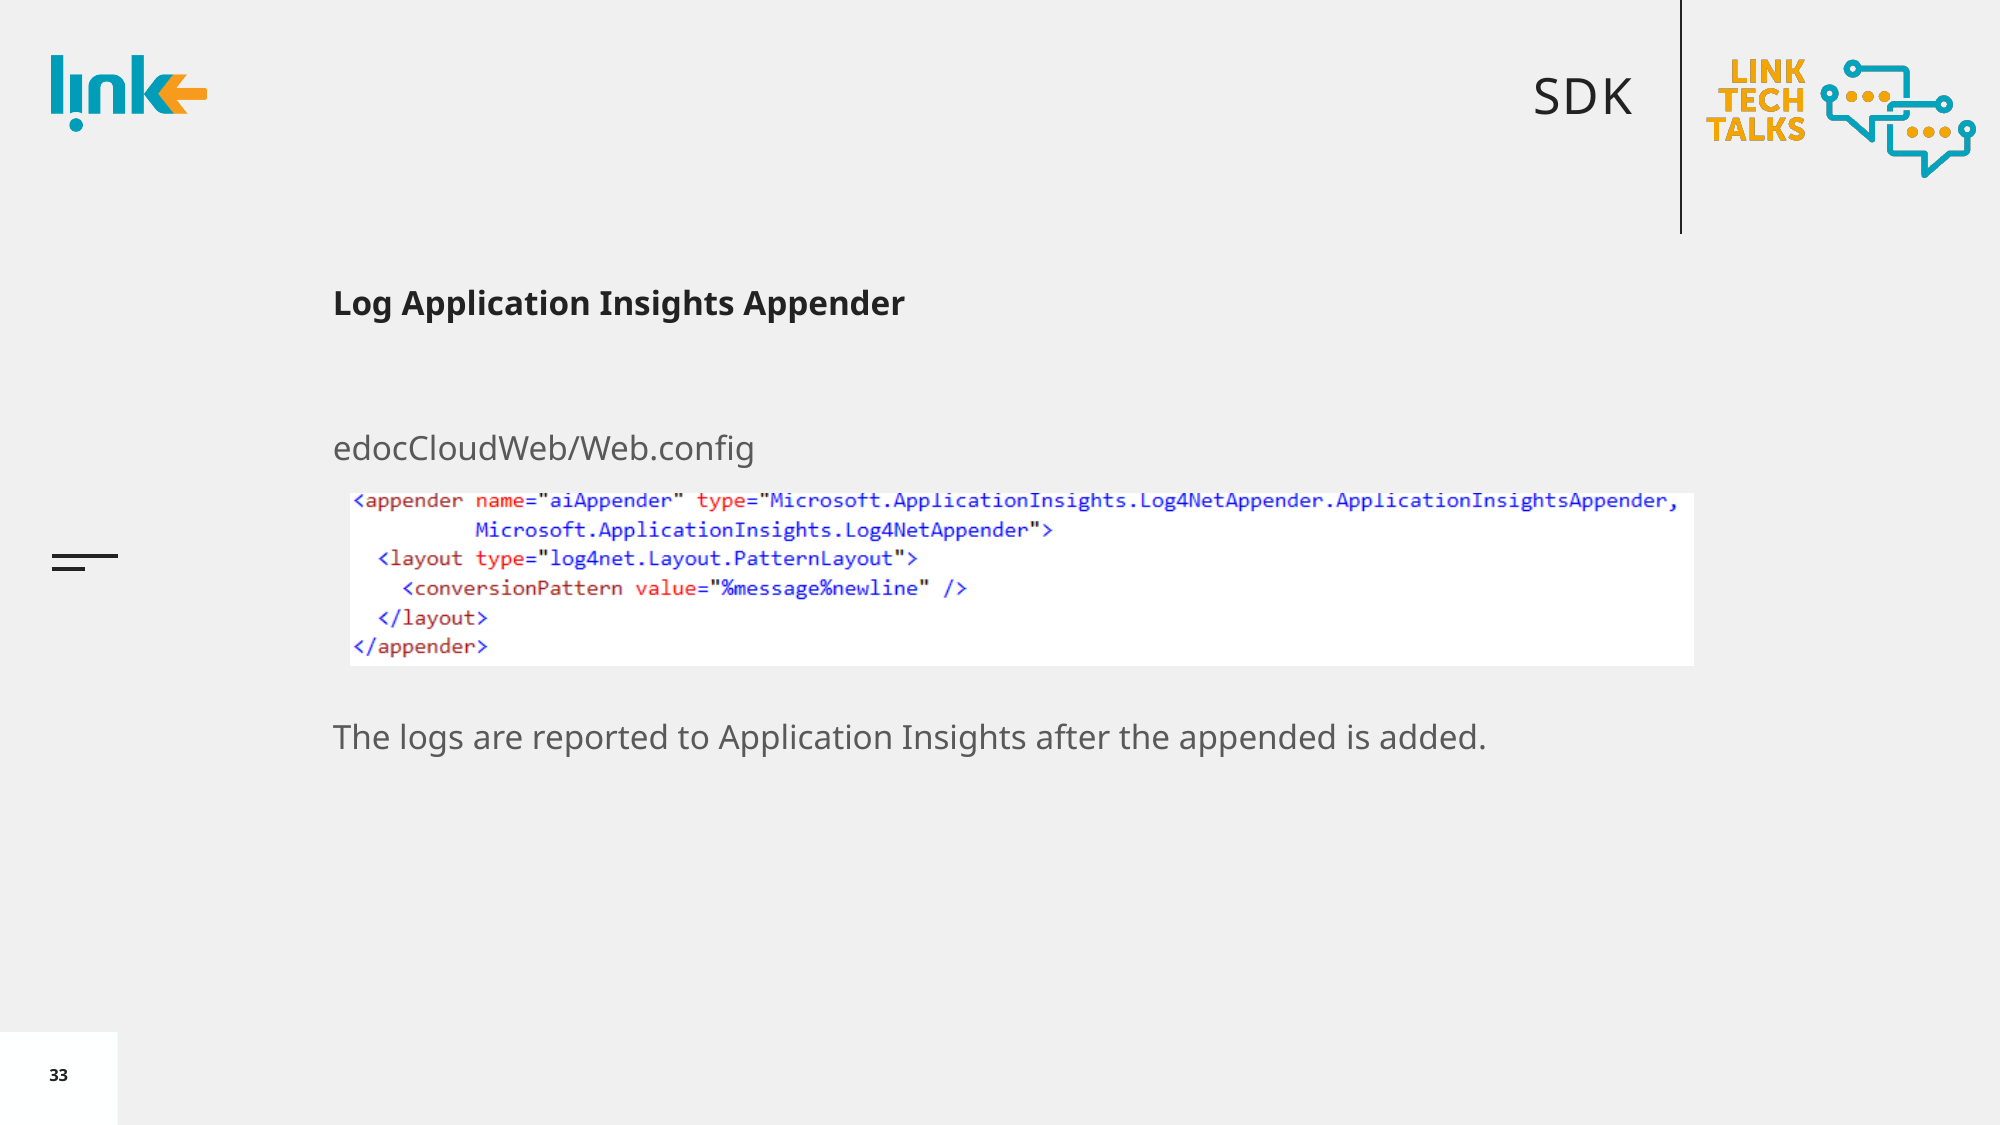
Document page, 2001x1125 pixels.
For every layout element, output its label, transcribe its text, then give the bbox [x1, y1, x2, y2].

picture [51, 55, 207, 132]
picture [349, 493, 1694, 666]
picture [1597, 0, 2001, 253]
list Log Application Insights Appender edocCloudWeb/Web.config The logs are reported to Application Insights after the appended is added. [332, 262, 1927, 1030]
title SDK [332, 45, 1633, 192]
